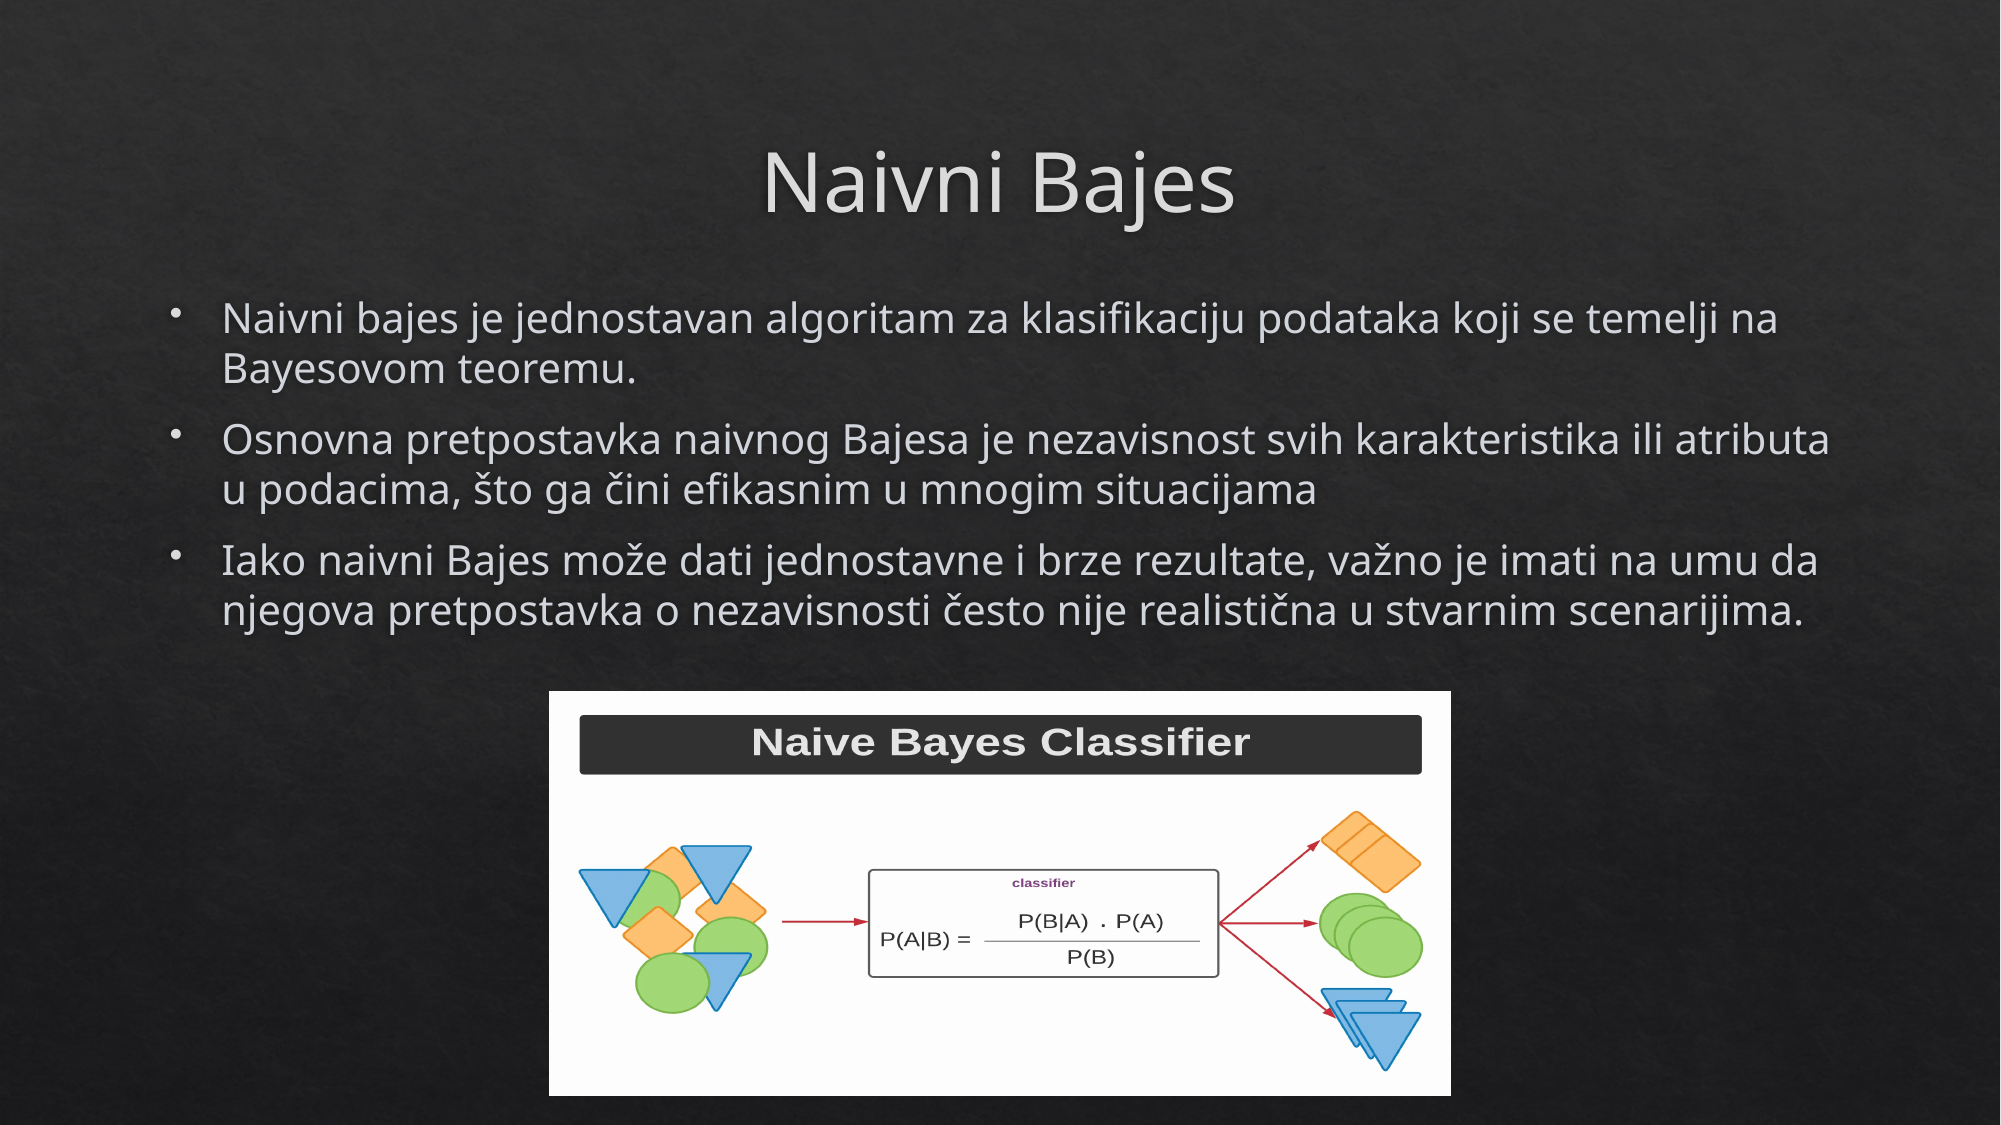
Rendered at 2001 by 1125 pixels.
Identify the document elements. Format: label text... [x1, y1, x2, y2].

list Naivni bajes je jednostavan algoritam za klasifikaciju podataka koji se temelji na Bayesovom teoremu. Osnovna pretpostavka naivnog Bajesa je nezavisnost svih karakteristika ili atributa u podacima, što ga čini efikasnim u mnogim situacijama Iako naivni Bajes može dati jednostavne i brze rezultate, važno je imati na umu da njegova pretpostavka o nezavisnosti često nije realistična u stvarnim scenarijima. [149, 284, 1849, 950]
picture [549, 690, 1451, 1097]
title Naivni Bajes [149, 99, 1849, 260]
